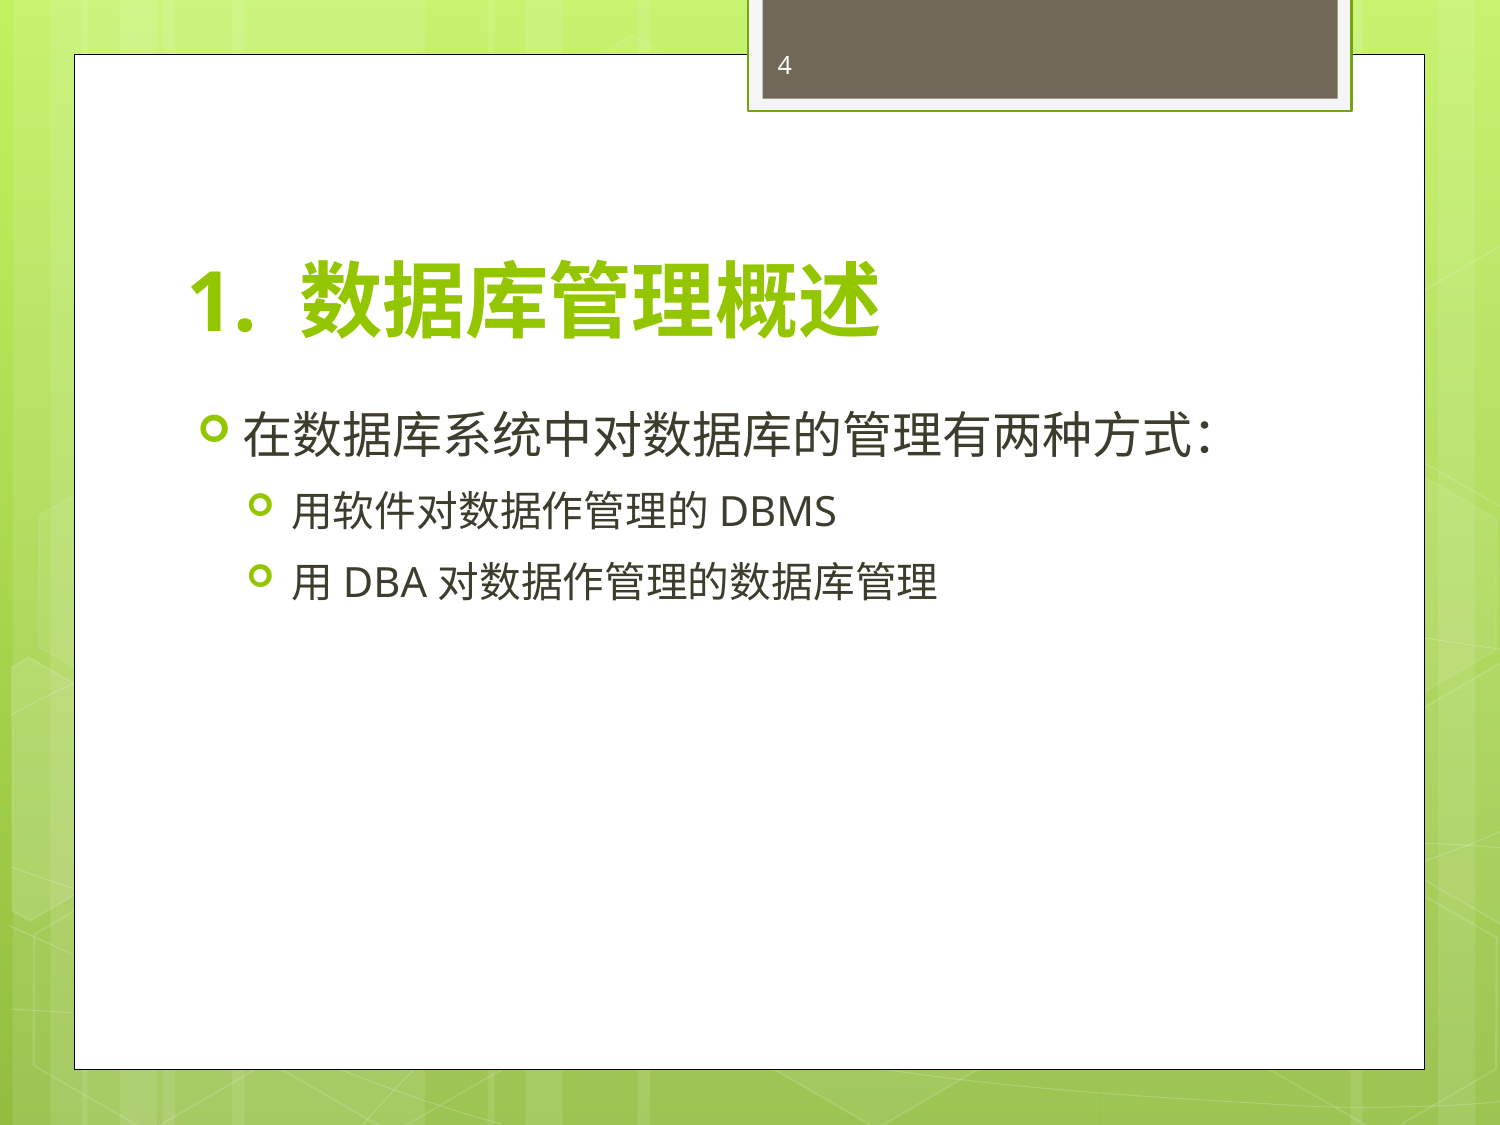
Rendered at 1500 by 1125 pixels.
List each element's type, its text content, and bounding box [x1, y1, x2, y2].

title 1. 数据库管理概述 [171, 168, 1324, 357]
list 在数据库系统中对数据库的管理有两种方式： 用软件对数据作管理的DBMS 用DBA对数据作管理的数据库管理 [171, 381, 1283, 957]
slide_number 4 [762, 36, 982, 97]
